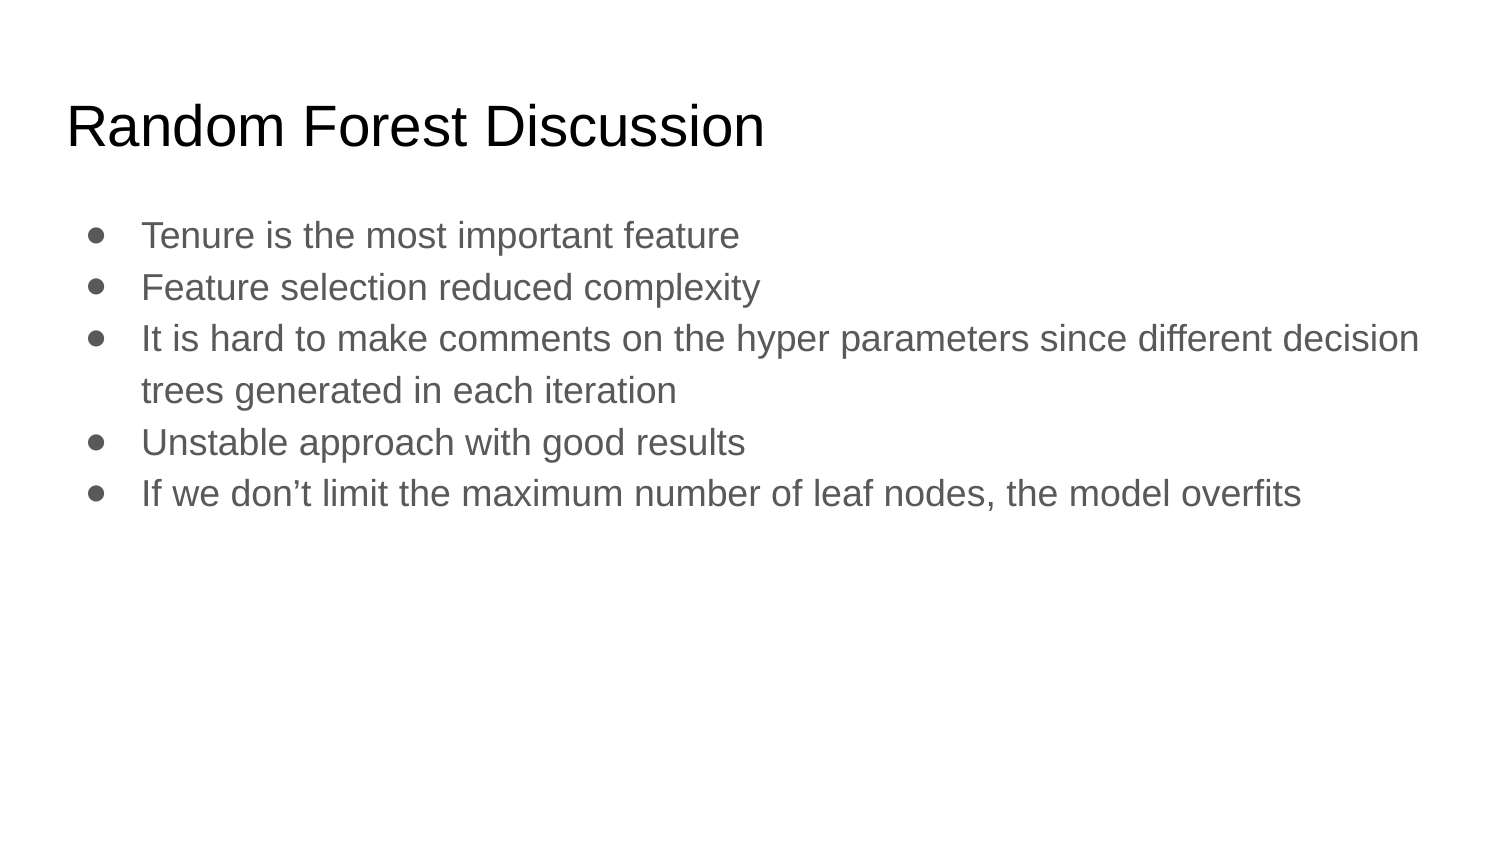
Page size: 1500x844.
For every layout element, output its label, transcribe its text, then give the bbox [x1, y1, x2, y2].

list Tenure is the most important feature Feature selection reduced complexity It is hard to make comments on the hyper parameters since different decision trees generated in each iteration Unstable approach with good results If we don’t limit the maximum number of leaf nodes, the model overfits [51, 189, 1449, 750]
title Random Forest Discussion [51, 72, 1449, 167]
